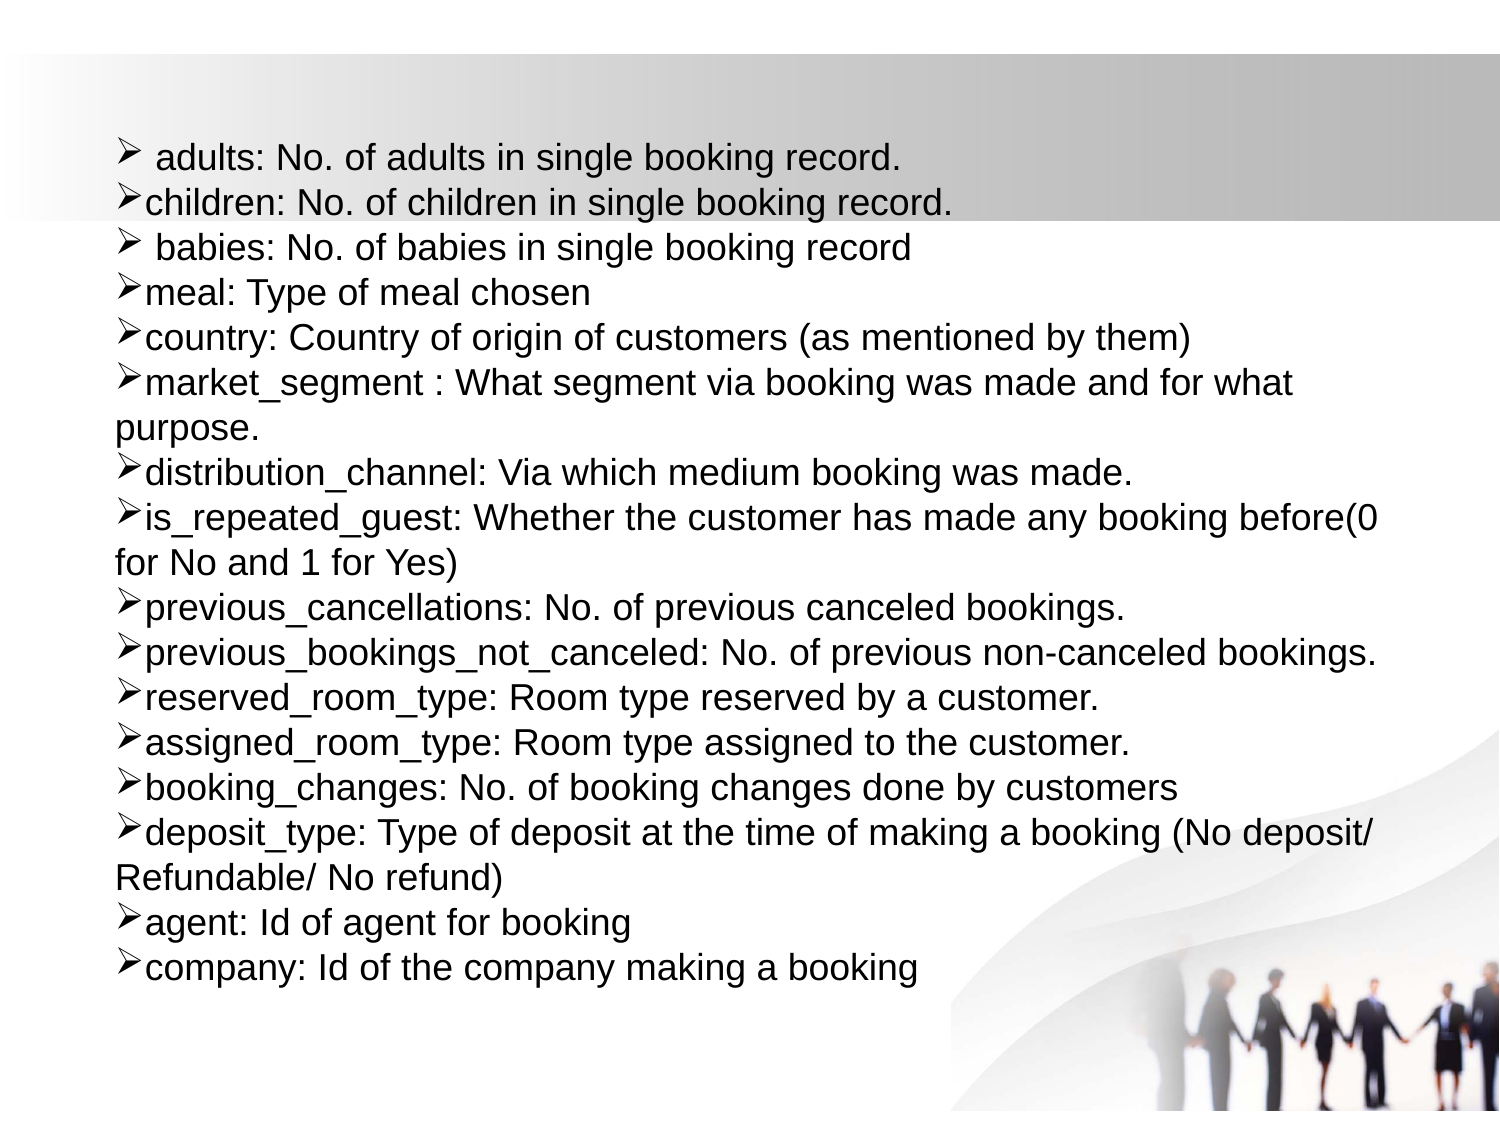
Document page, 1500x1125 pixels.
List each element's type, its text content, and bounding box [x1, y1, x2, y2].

picture [951, 728, 1499, 1111]
text_box adults: No. of adults in single booking record. children: No. of children in single booking record. babies: No. of babies in single booking record meal: Type of meal chosen country: Country of origin of customers (as mentioned by them) market_segment : What segment via booking was made and for what purpose. distribution_channel: Via which medium booking was made. is_repeated_guest: Whether the customer has made any booking before(0 for No and 1 for Yes) previous_cancellations: No. of previous canceled bookings. previous_bookings_not_canceled: No. of previous non-canceled bookings. reserved_room_type: Room type reserved by a customer. assigned_room_type: Room type assigned to the customer. booking_changes: No. of booking changes done by customers deposit_type: Type of deposit at the time of making a booking (No deposit/ Refundable/ No refund) agent: Id of agent for booking company: Id of the company making a booking [100, 125, 1424, 996]
